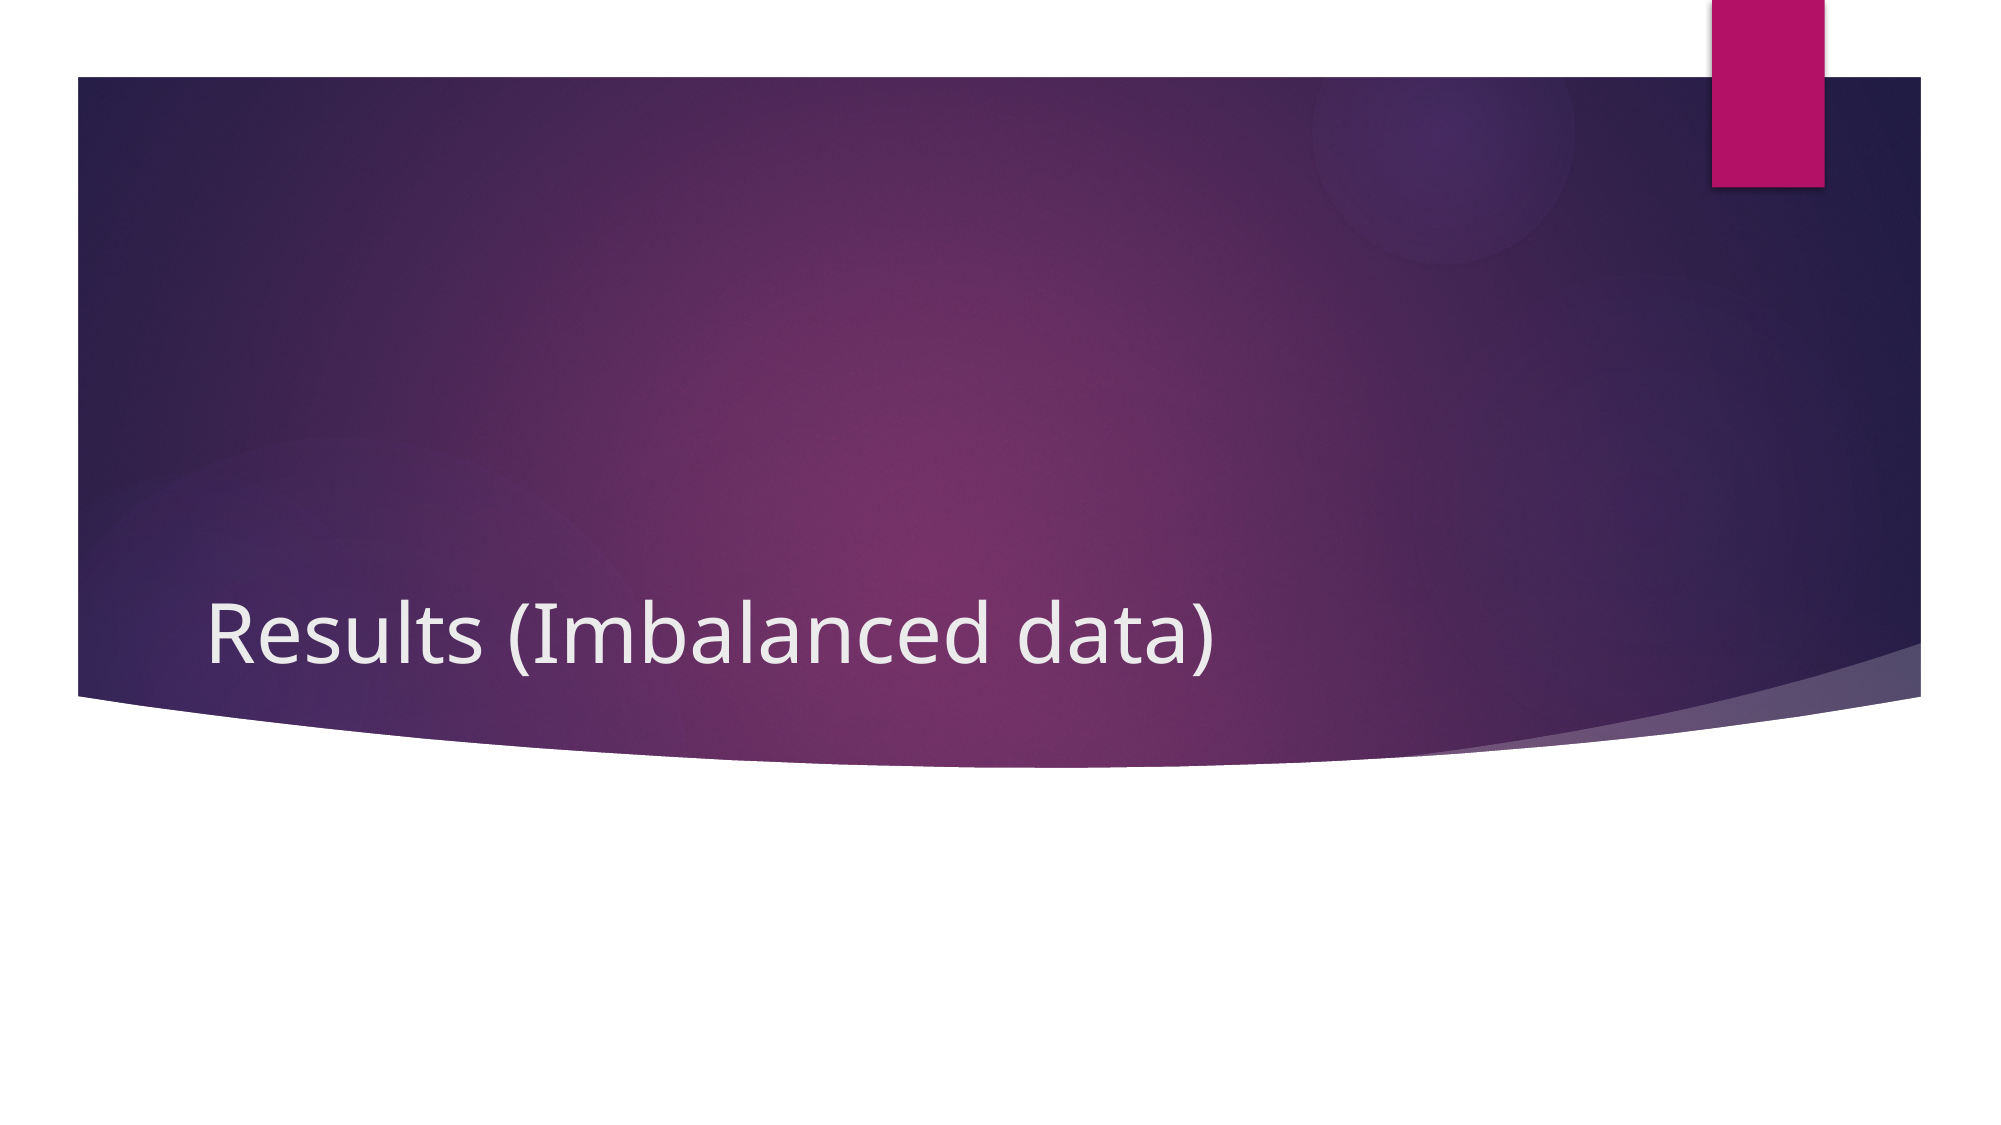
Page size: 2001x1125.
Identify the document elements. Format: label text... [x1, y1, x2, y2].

title Results (Imbalanced data) [189, 388, 1638, 688]
